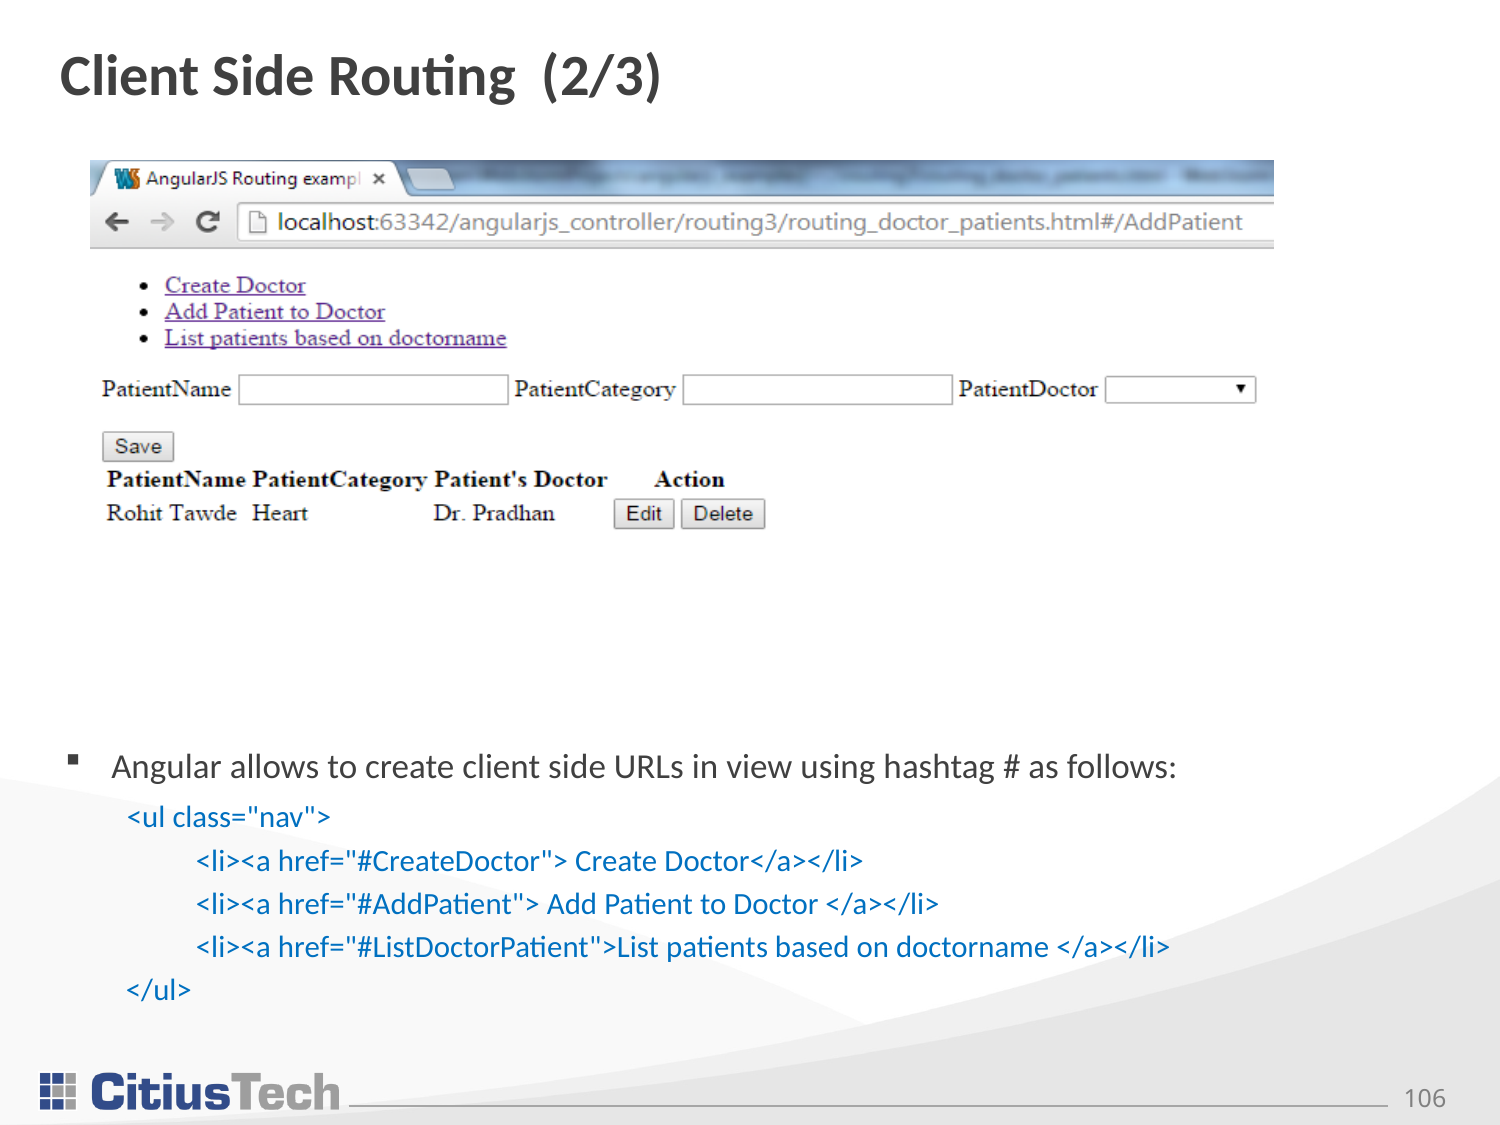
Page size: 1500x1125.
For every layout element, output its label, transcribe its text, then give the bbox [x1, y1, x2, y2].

picture [0, 0, 1500, 1125]
title Client Side Routing (2/3) [45, 24, 1450, 120]
list Angular allows to create client side URLs in view using hashtag # as follows: <ul class="nav"> <li><a href="#CreateDoctor"> Create Doctor</a></li> <li><a href="#AddPatient"> Add Patient to Doctor </a></li> <li><a href="#ListDoctorPatient">List patients based on doctorname </a></li> </ul> [50, 187, 1450, 1025]
